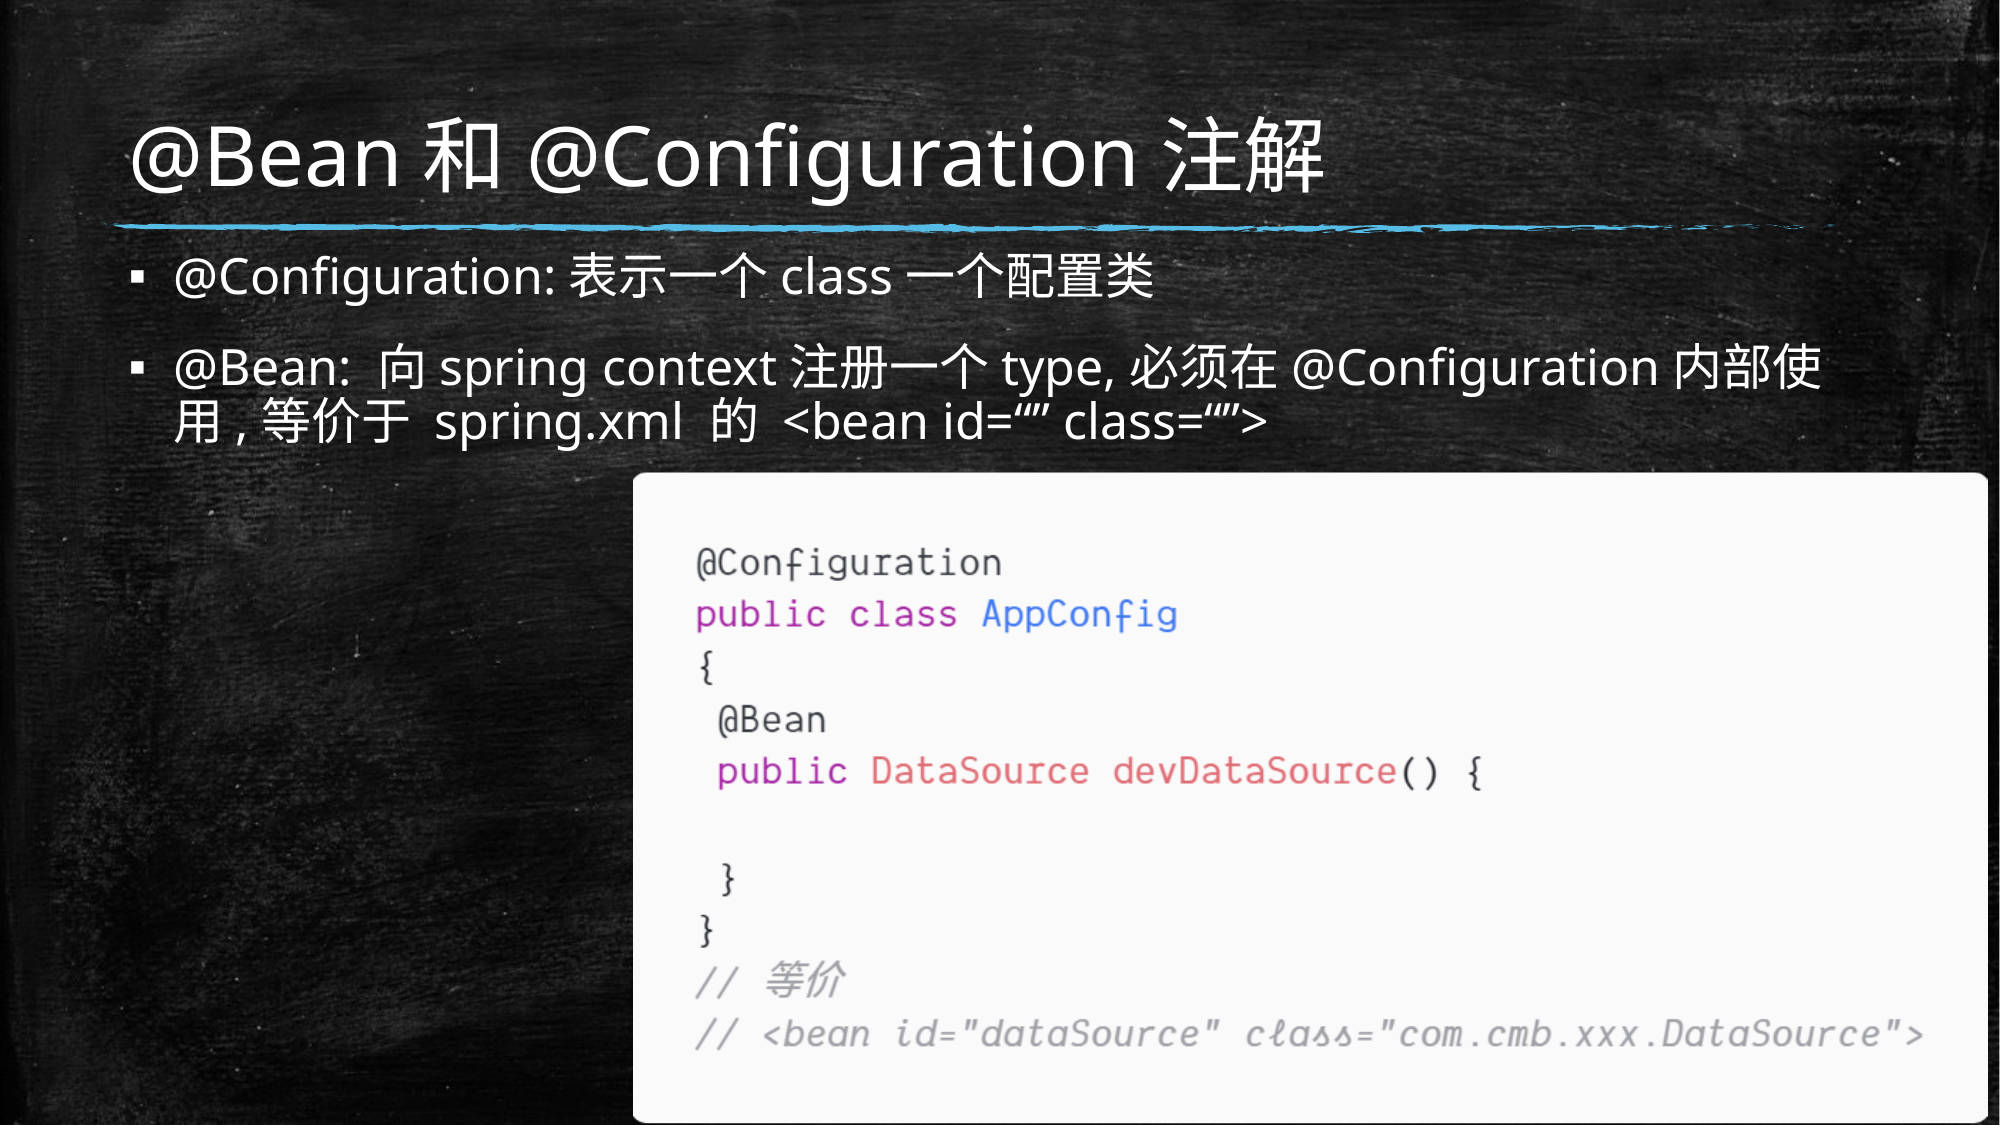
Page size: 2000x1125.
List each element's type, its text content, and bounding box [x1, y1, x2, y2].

picture [633, 471, 1988, 1125]
list @Configuration:表示一个class一个配置类 @Bean: 向spring context注册一个type,必须在@Configuration内部使用,等价于 spring.xml 的 <bean id=“” class=“”> [113, 243, 1862, 1059]
title @Bean和@Configuration注解 [113, 45, 1864, 213]
